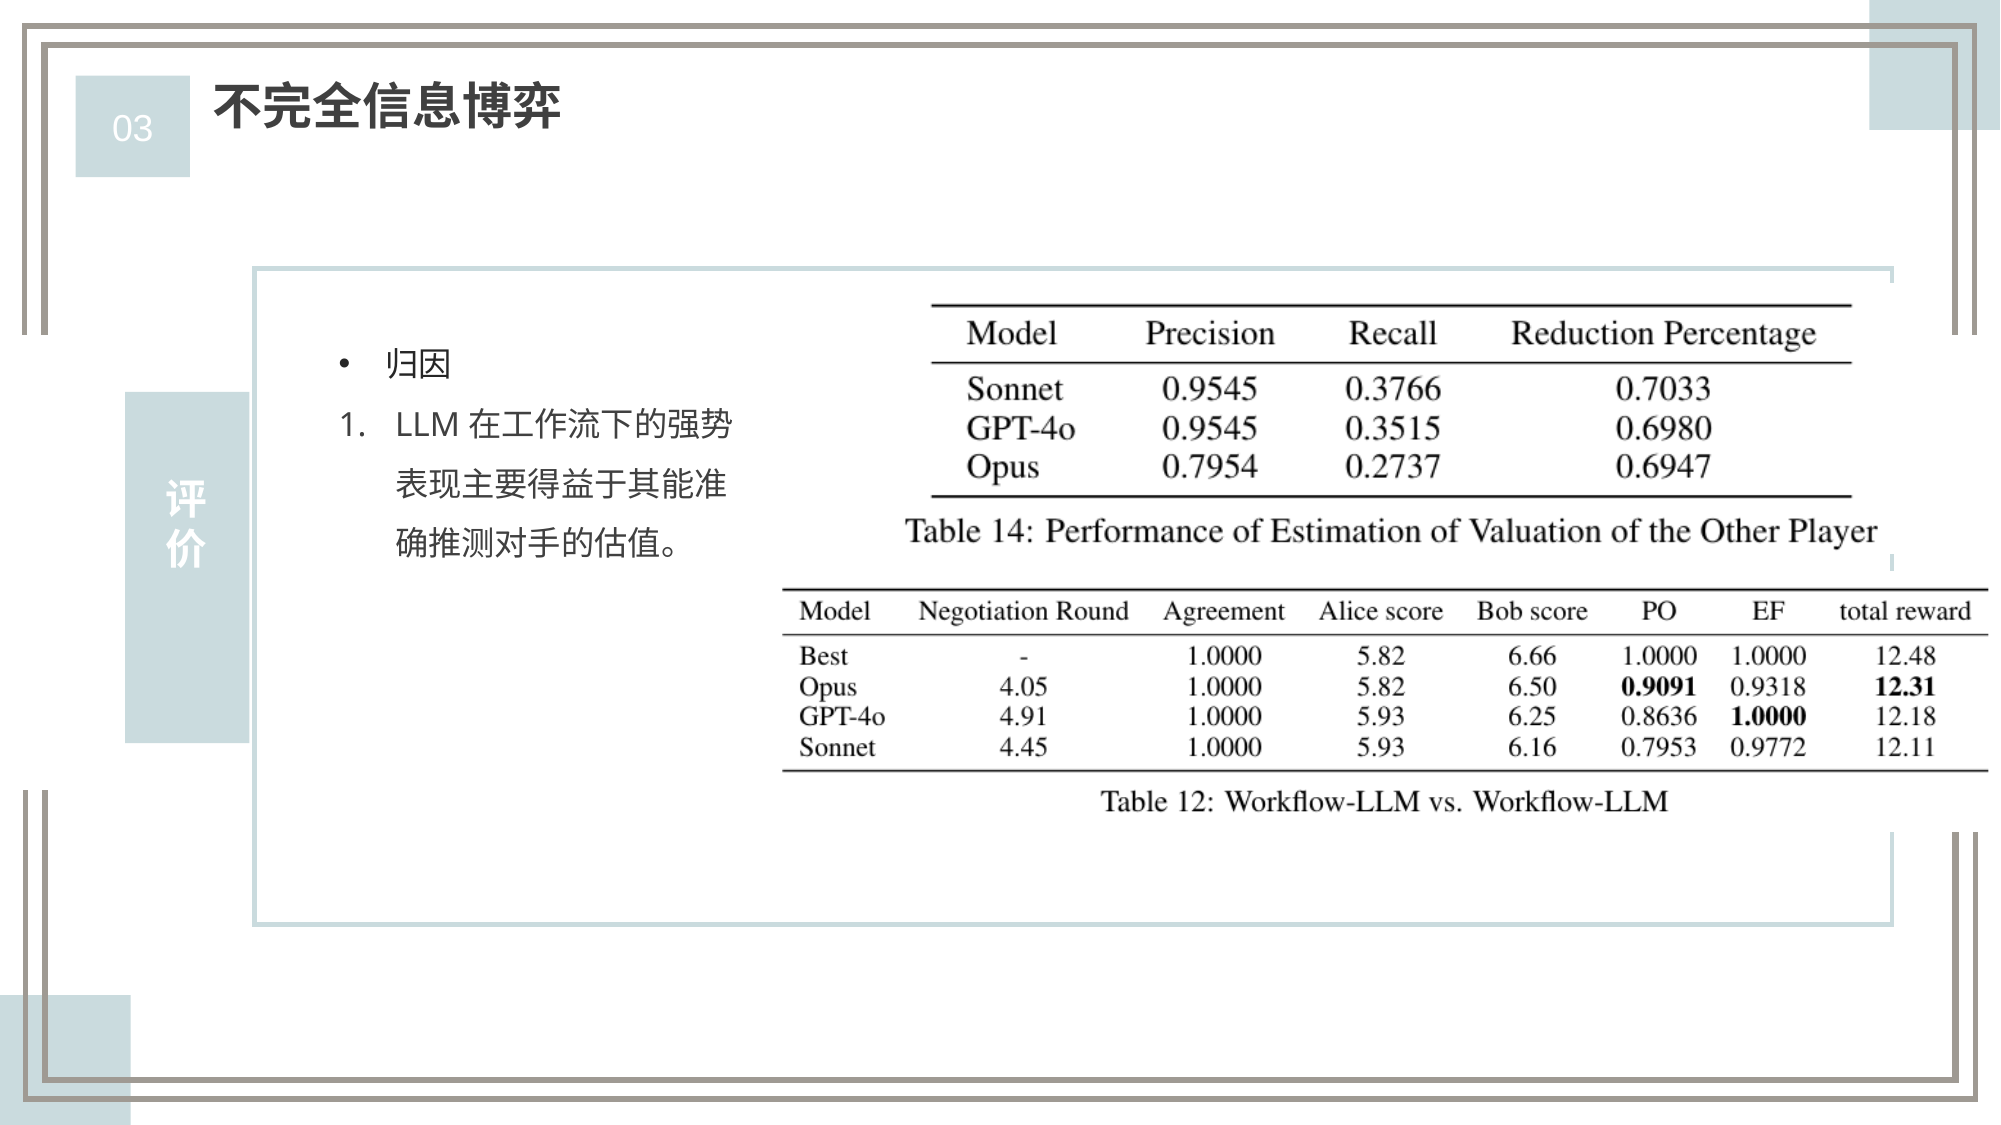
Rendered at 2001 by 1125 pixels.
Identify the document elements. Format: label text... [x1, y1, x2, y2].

picture [772, 571, 2000, 832]
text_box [125, 391, 250, 744]
text_box 不完全信息博弈 [197, 67, 578, 142]
text_box 归因 LLM在工作流下的强势表现主要得益于其能准确推测对手的估值。 [323, 315, 773, 570]
text_box 03 [75, 75, 191, 178]
picture [837, 283, 1935, 554]
text_box [253, 267, 1893, 925]
